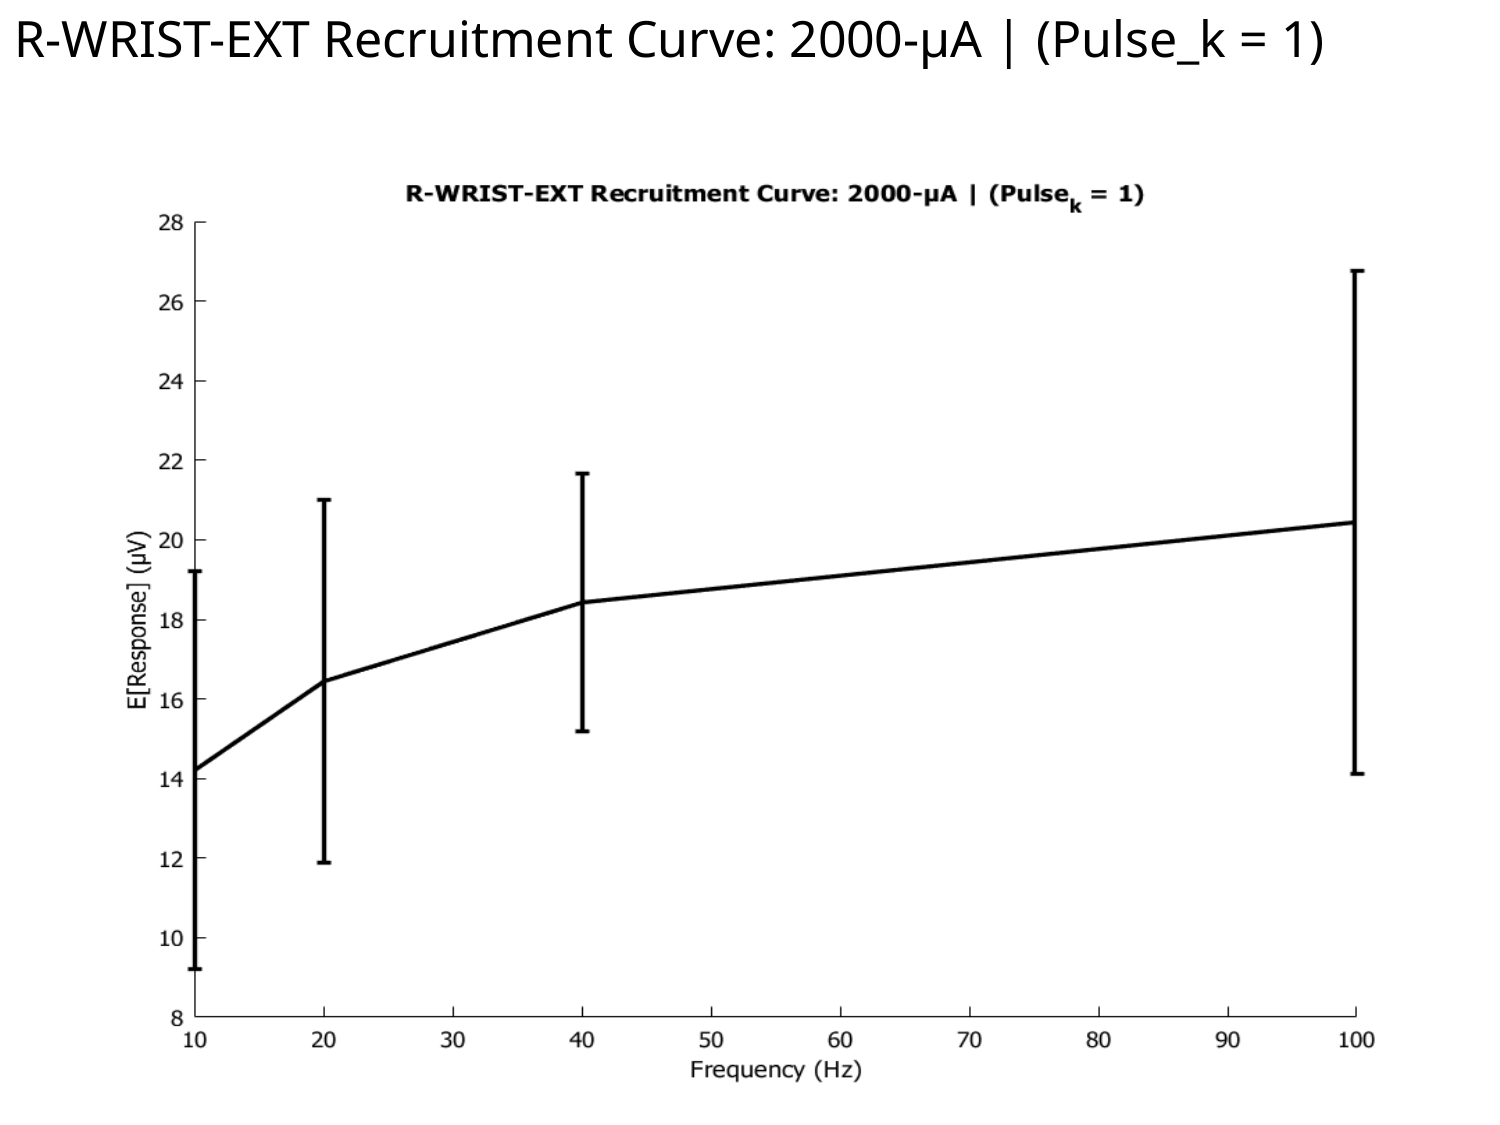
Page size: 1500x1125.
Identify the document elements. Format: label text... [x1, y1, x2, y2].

picture [0, 149, 1500, 1125]
text_box R-WRIST-EXT Recruitment Curve: 2000-μA | (Pulse_k = 1) [0, 0, 1500, 149]
